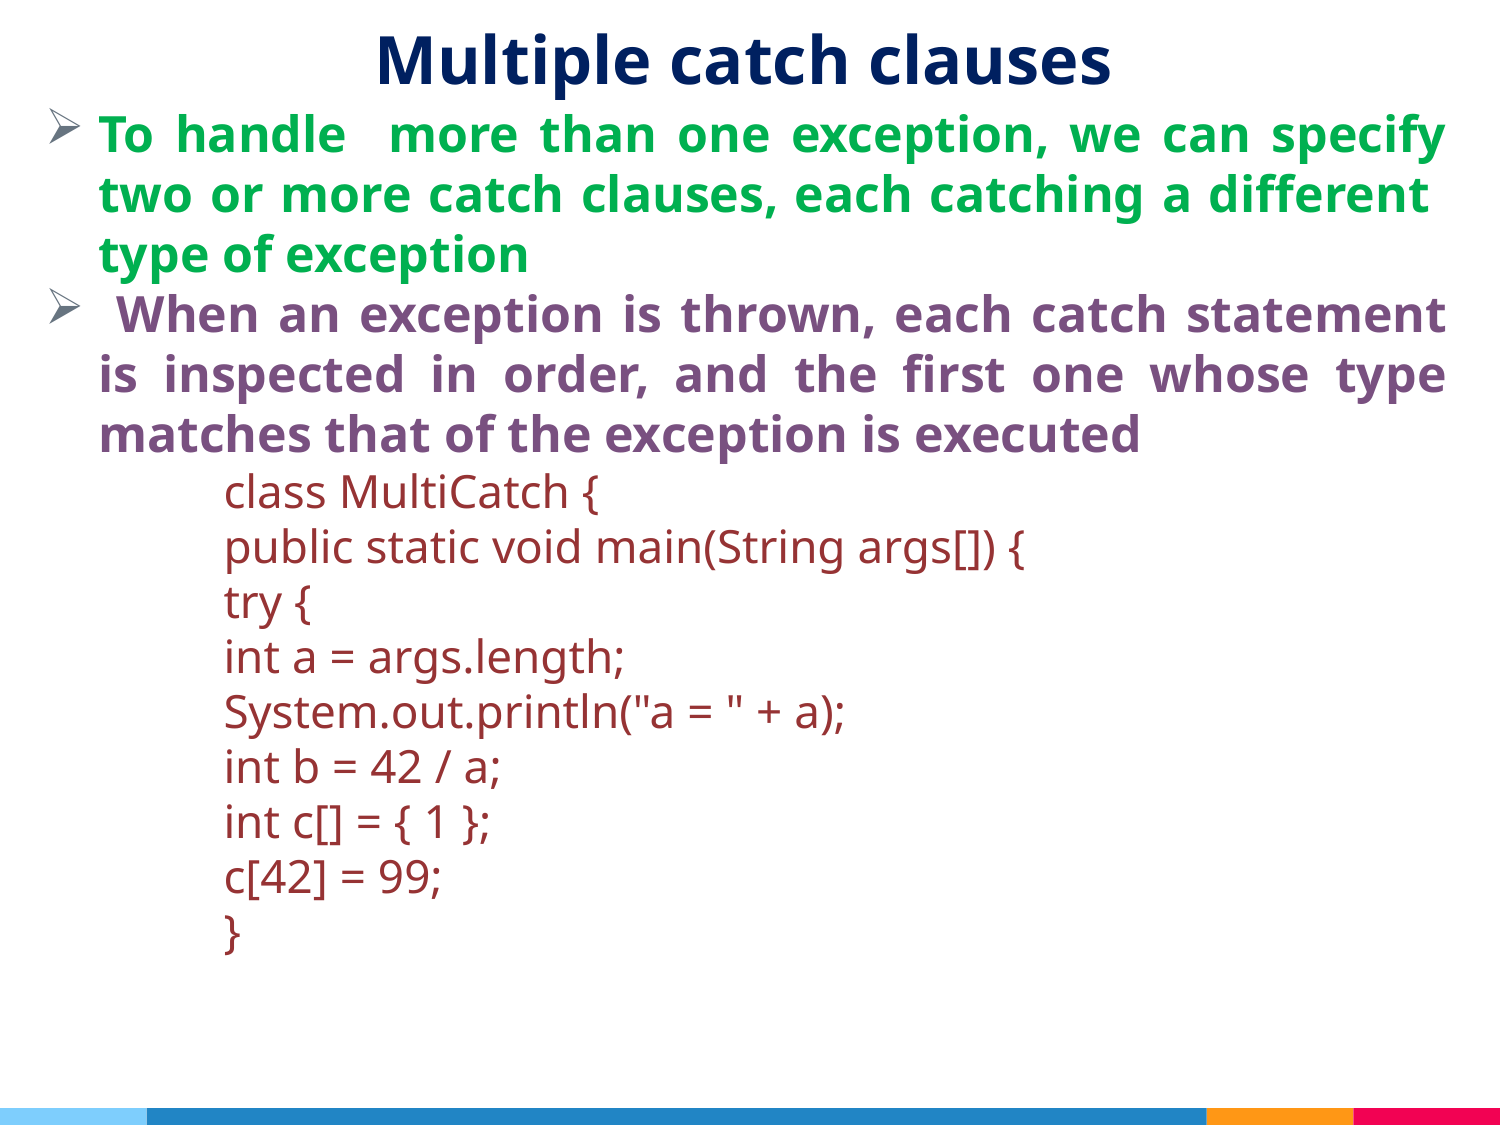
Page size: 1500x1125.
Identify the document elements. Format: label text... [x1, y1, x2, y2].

title Multiple catch clauses [112, 10, 1375, 87]
list To handle more than one exception, we can specify two or more catch clauses, each catching a different type of exception When an exception is thrown, each catch statement is inspected in order, and the first one whose type matches that of the exception is executed class MultiCatch { public static void main(String args[]) { try { int a = args.length; System.out.println("a = " + a); int b = 42 / a; int c[] = { 1 }; c[42] = 99; } [12, 87, 1463, 1125]
